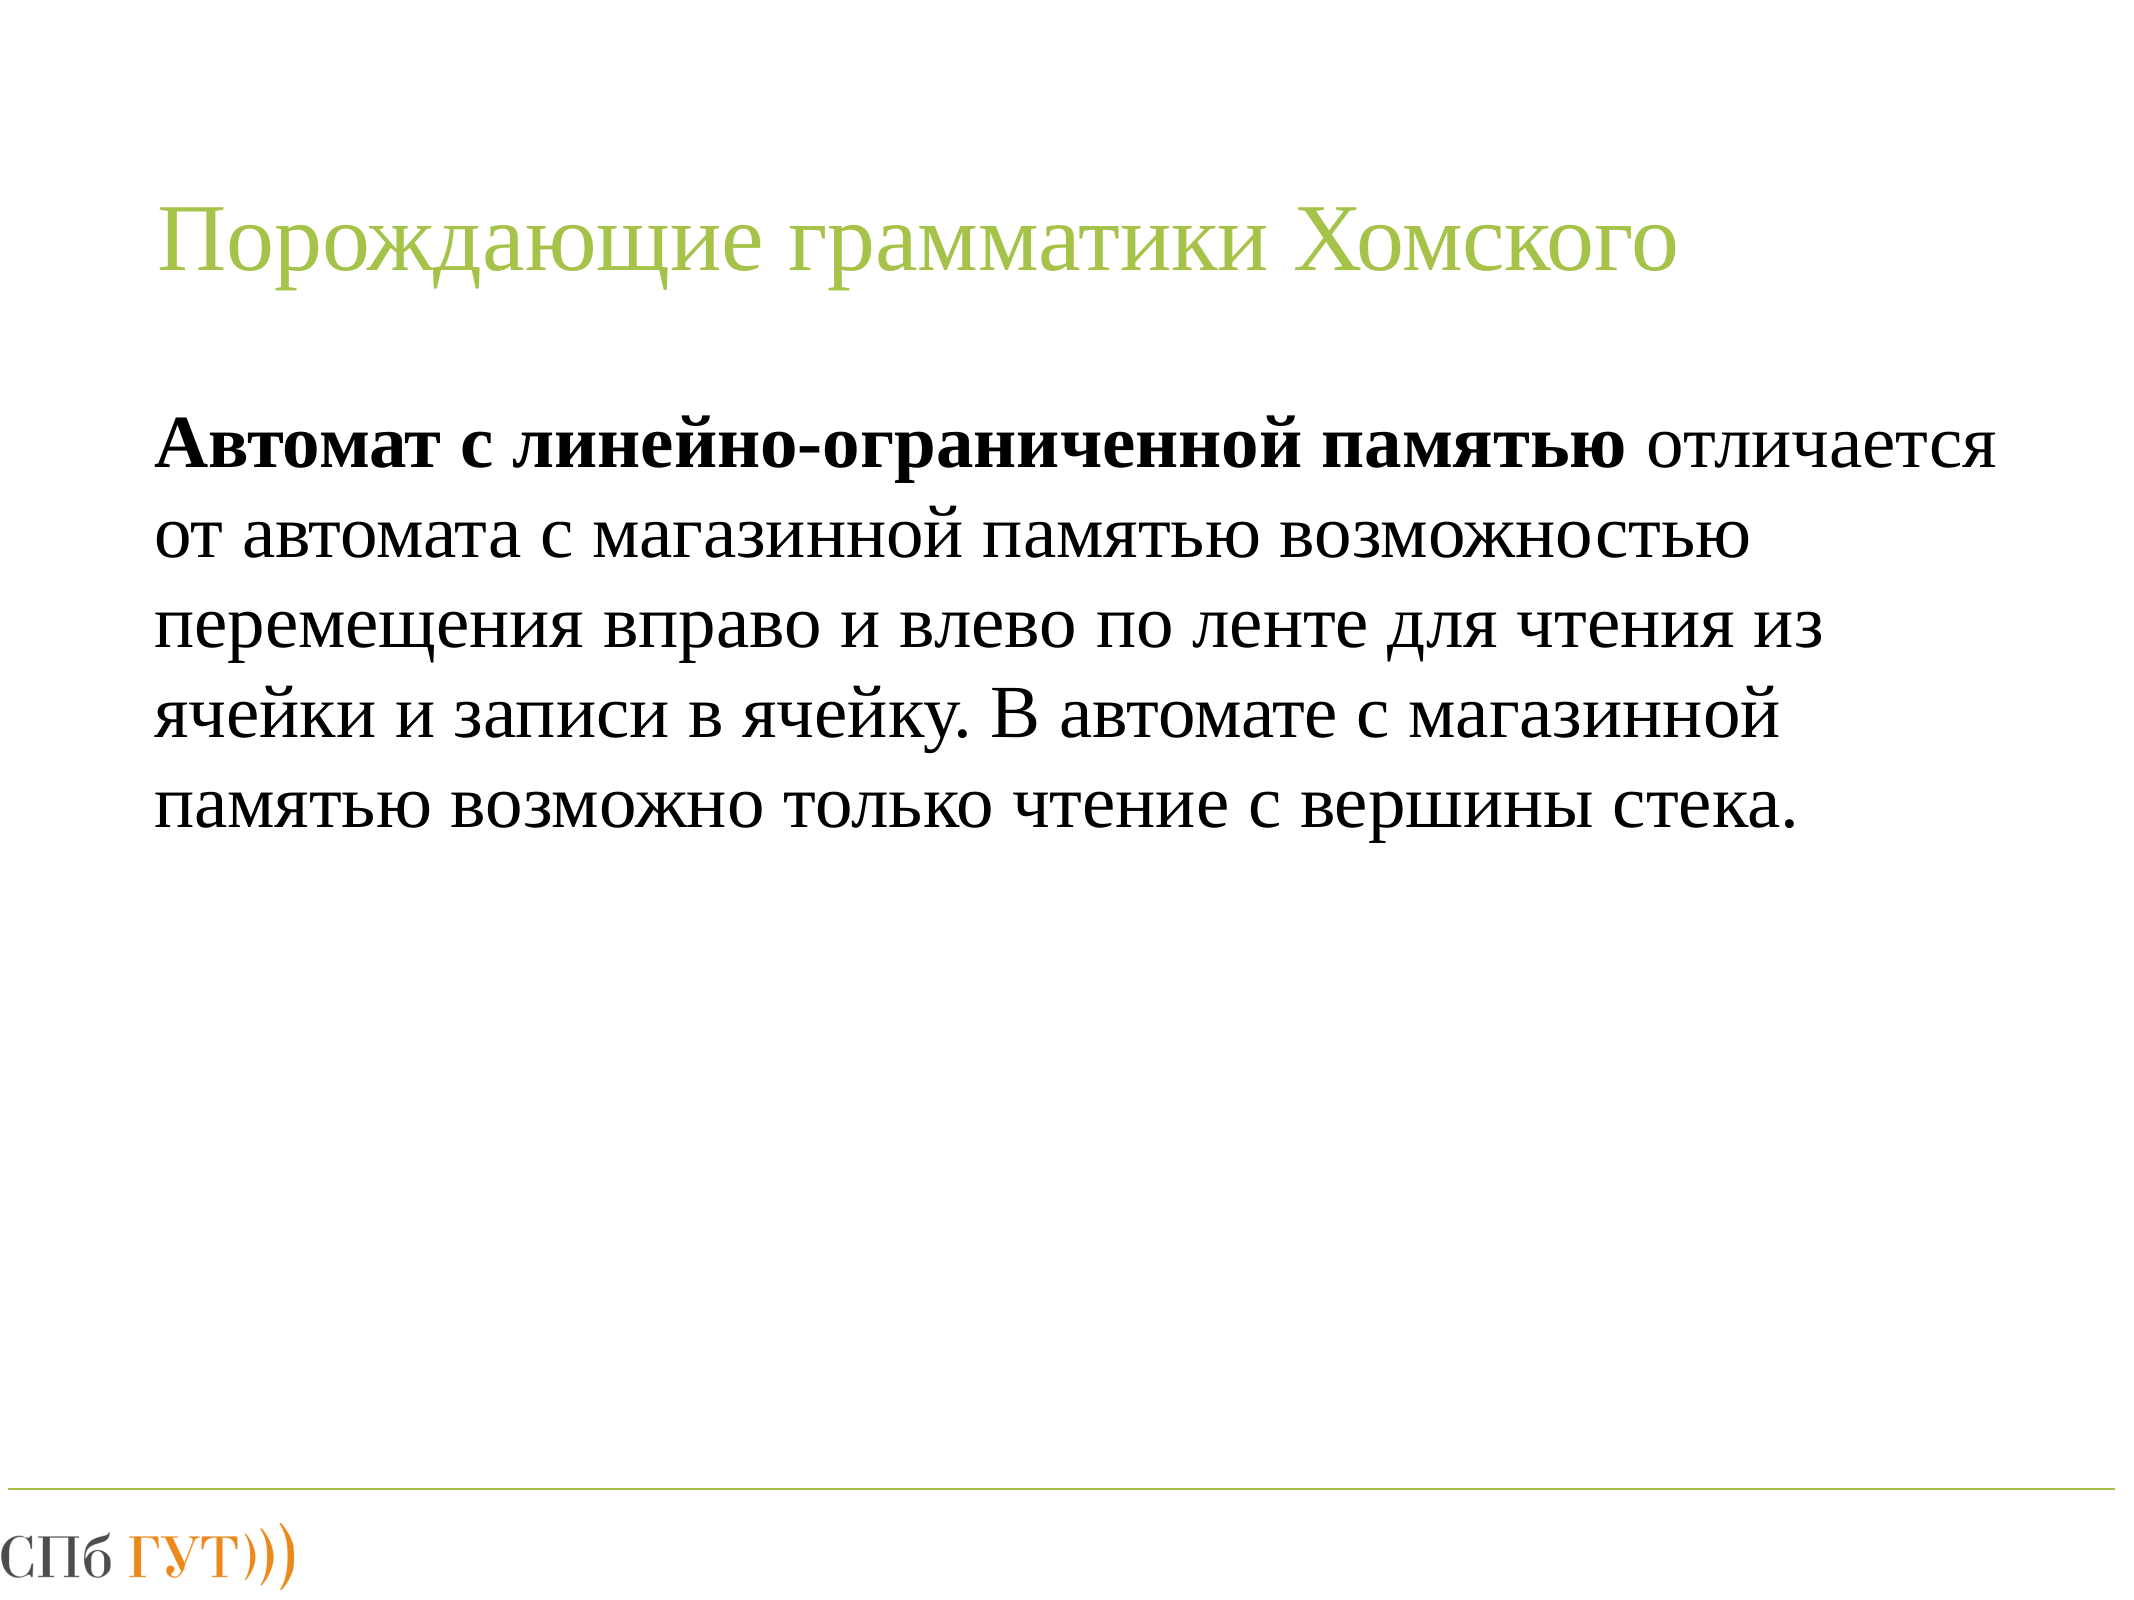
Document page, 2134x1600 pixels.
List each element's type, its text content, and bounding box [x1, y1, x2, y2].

title Порождающие грамматики Хомского [146, 84, 1988, 381]
picture [1, 1522, 295, 1590]
list Автомат с линейно-ограниченной памятью отличается от автомата с магазинной памятью возможностью перемещения вправо и влево по ленте для чтения из ячейки и записи в ячейку. В автомате с магазинной памятью возможно только чтение с вершины стека. [142, 381, 2024, 1557]
